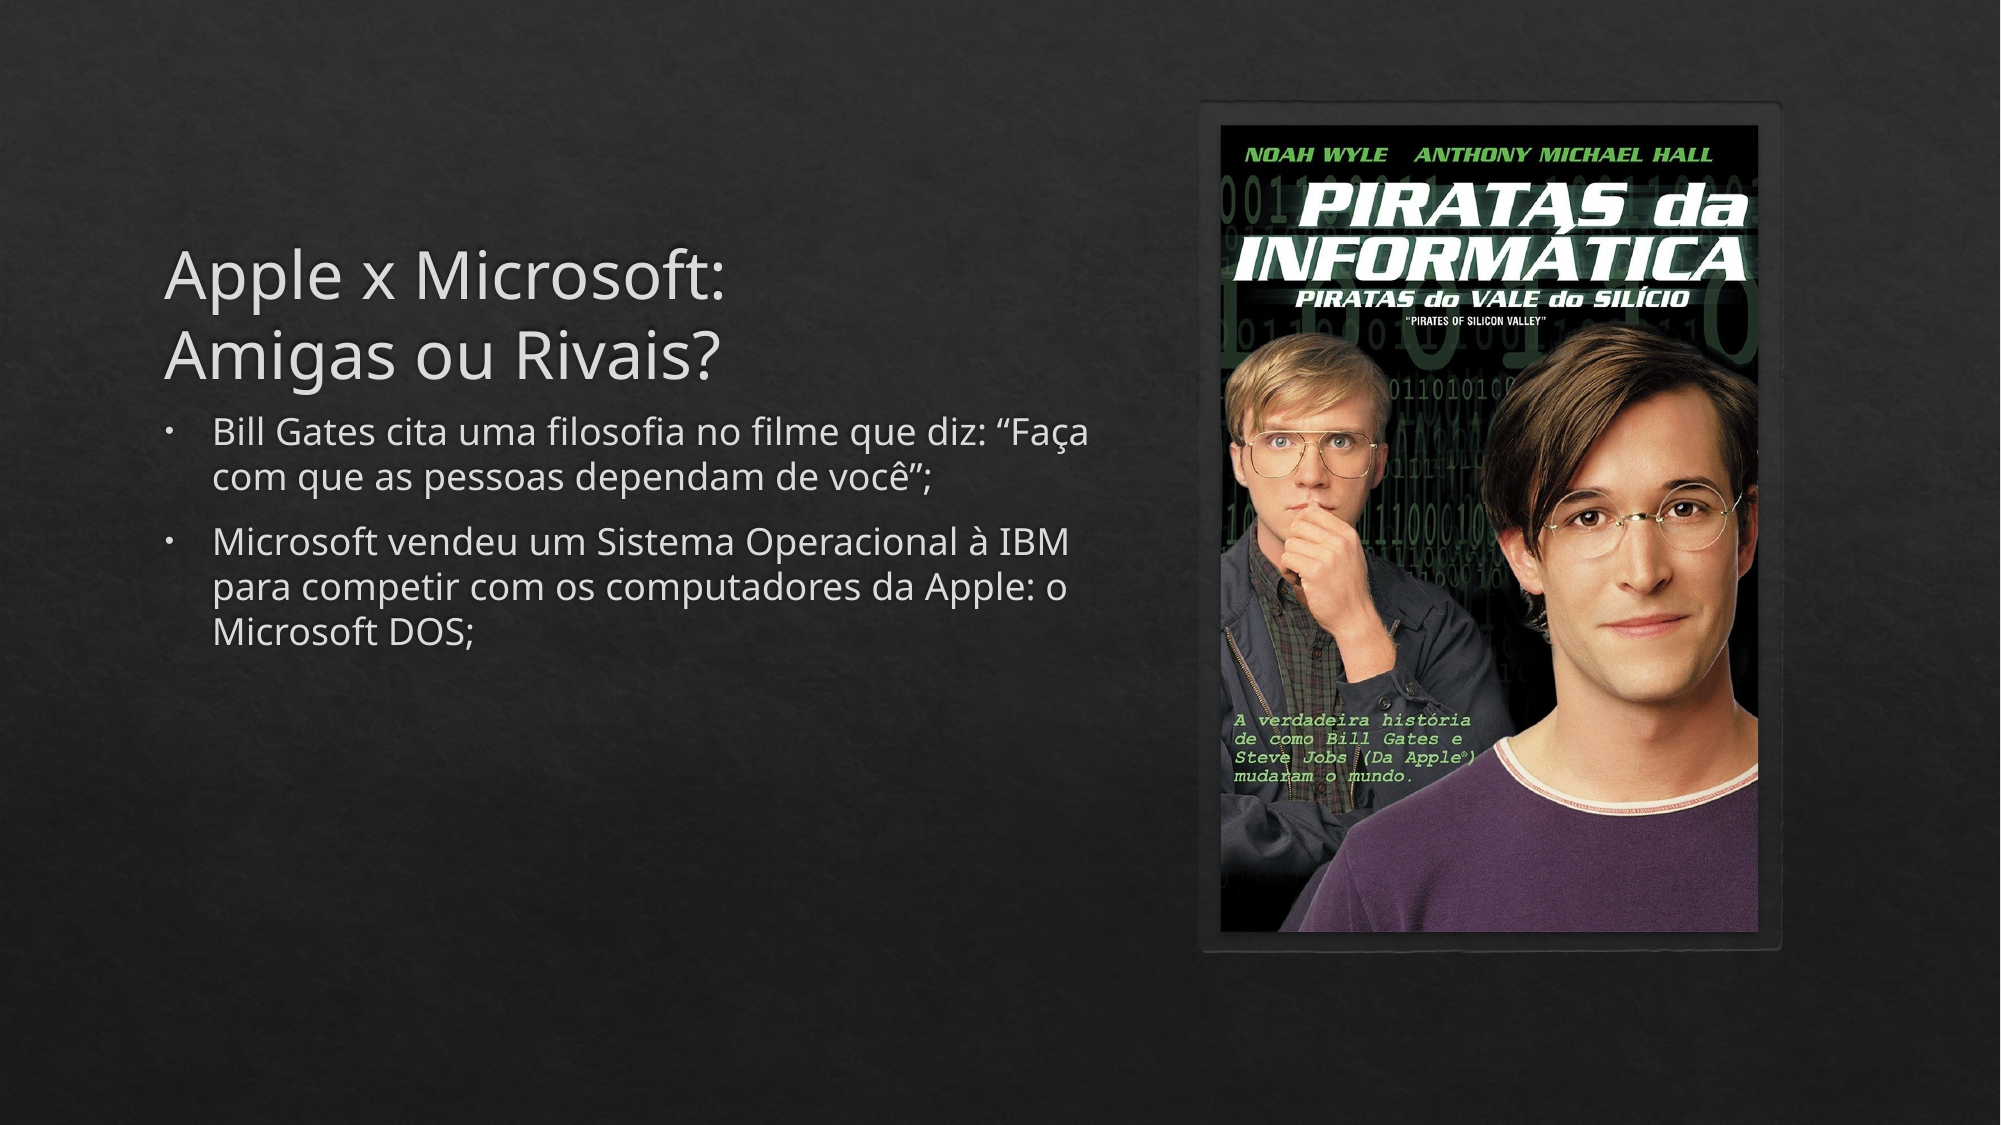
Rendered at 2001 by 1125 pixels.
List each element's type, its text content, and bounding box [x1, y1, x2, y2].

title Apple x Microsoft: Amigas ou Rivais? [149, 100, 1124, 397]
list Bill Gates cita uma filosofia no filme que diz: “Faça com que as pessoas dependam de você”; Microsoft vendeu um Sistema Operacional à IBM para competir com os computadores da Apple: o Microsoft DOS; [149, 400, 1124, 954]
picture [1196, 99, 1785, 954]
